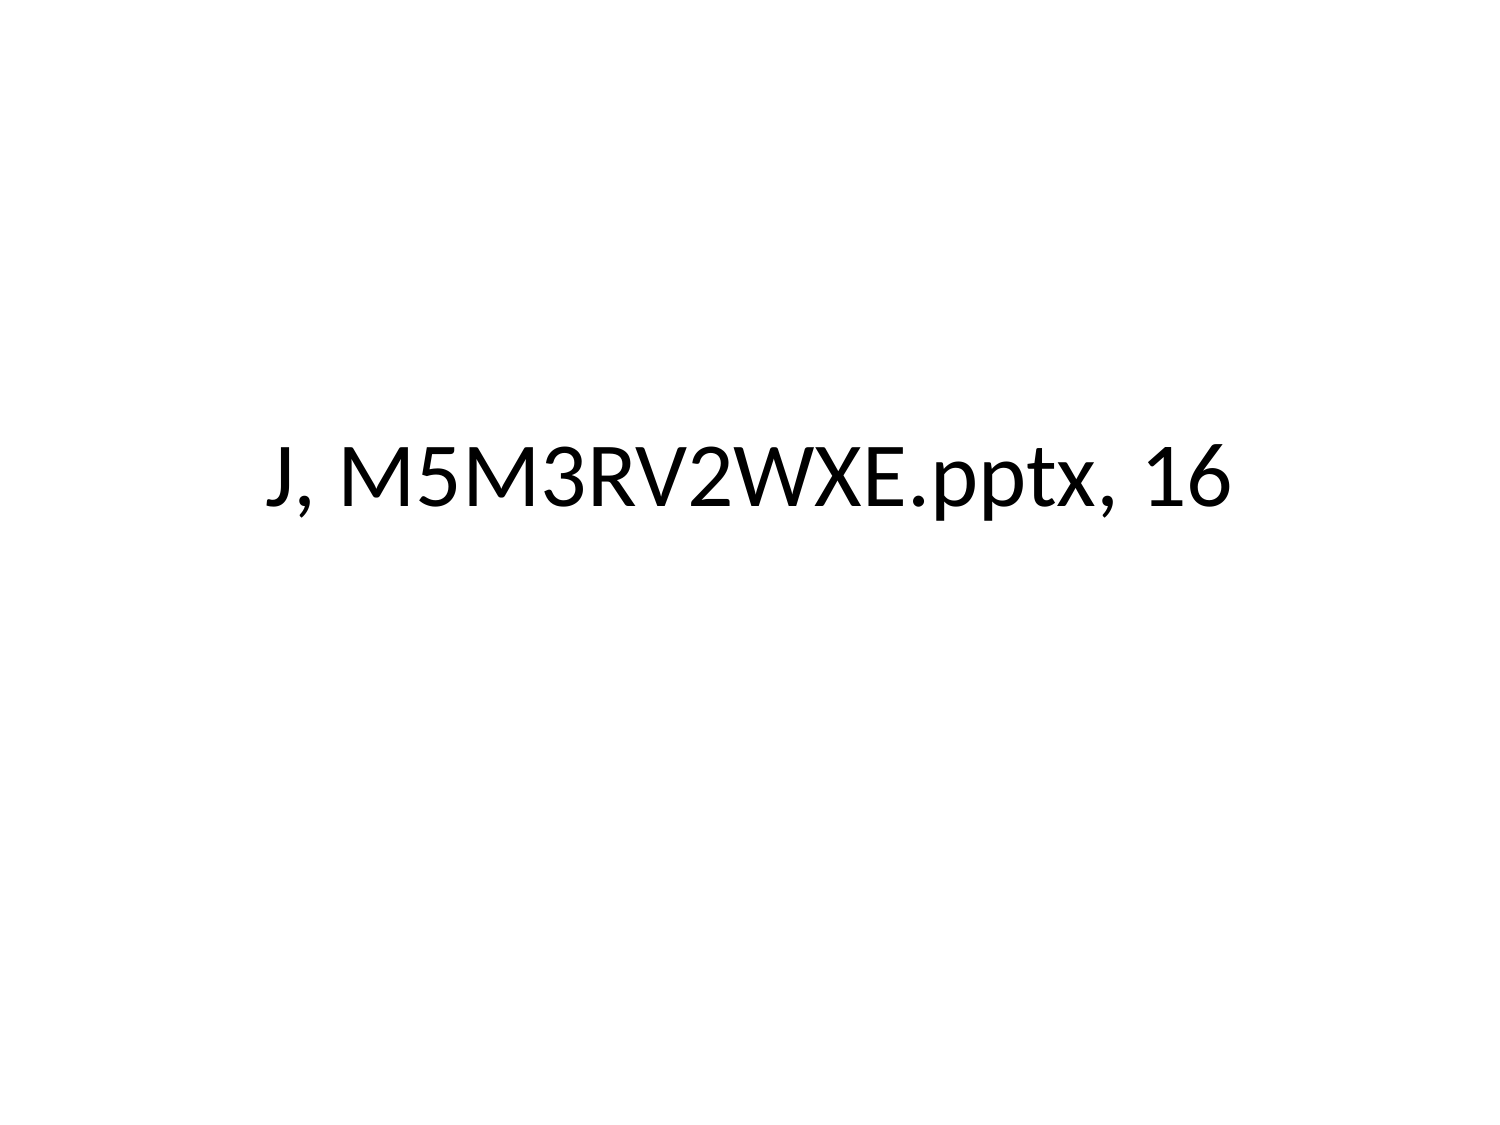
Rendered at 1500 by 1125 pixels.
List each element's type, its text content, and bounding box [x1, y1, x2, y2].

title J, M5M3RV2WXE.pptx, 16 [112, 349, 1388, 591]
